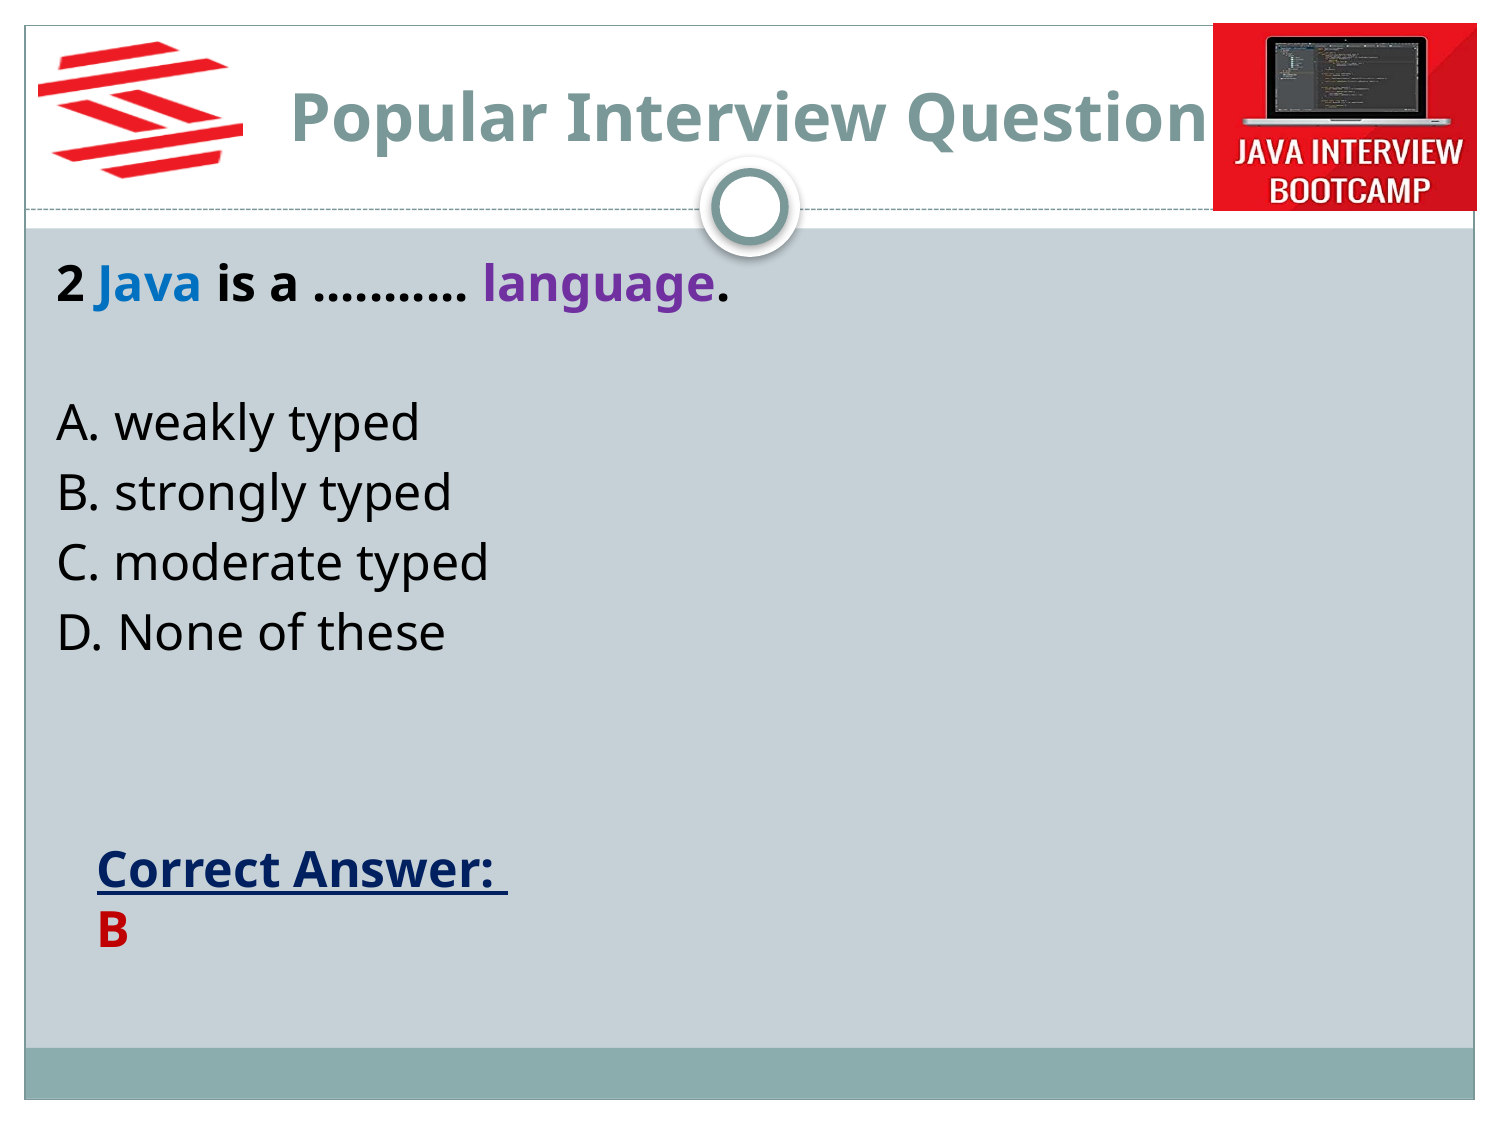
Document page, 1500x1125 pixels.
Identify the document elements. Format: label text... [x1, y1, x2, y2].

title Popular Interview Question [237, 37, 1206, 162]
picture [1213, 23, 1477, 212]
picture [37, 40, 243, 185]
list 2 Java is a ........... language. A. weakly typed B. strongly typed C. moderate typed D. None of these [41, 243, 1471, 1125]
text_box Correct Answer: B [81, 785, 566, 1010]
